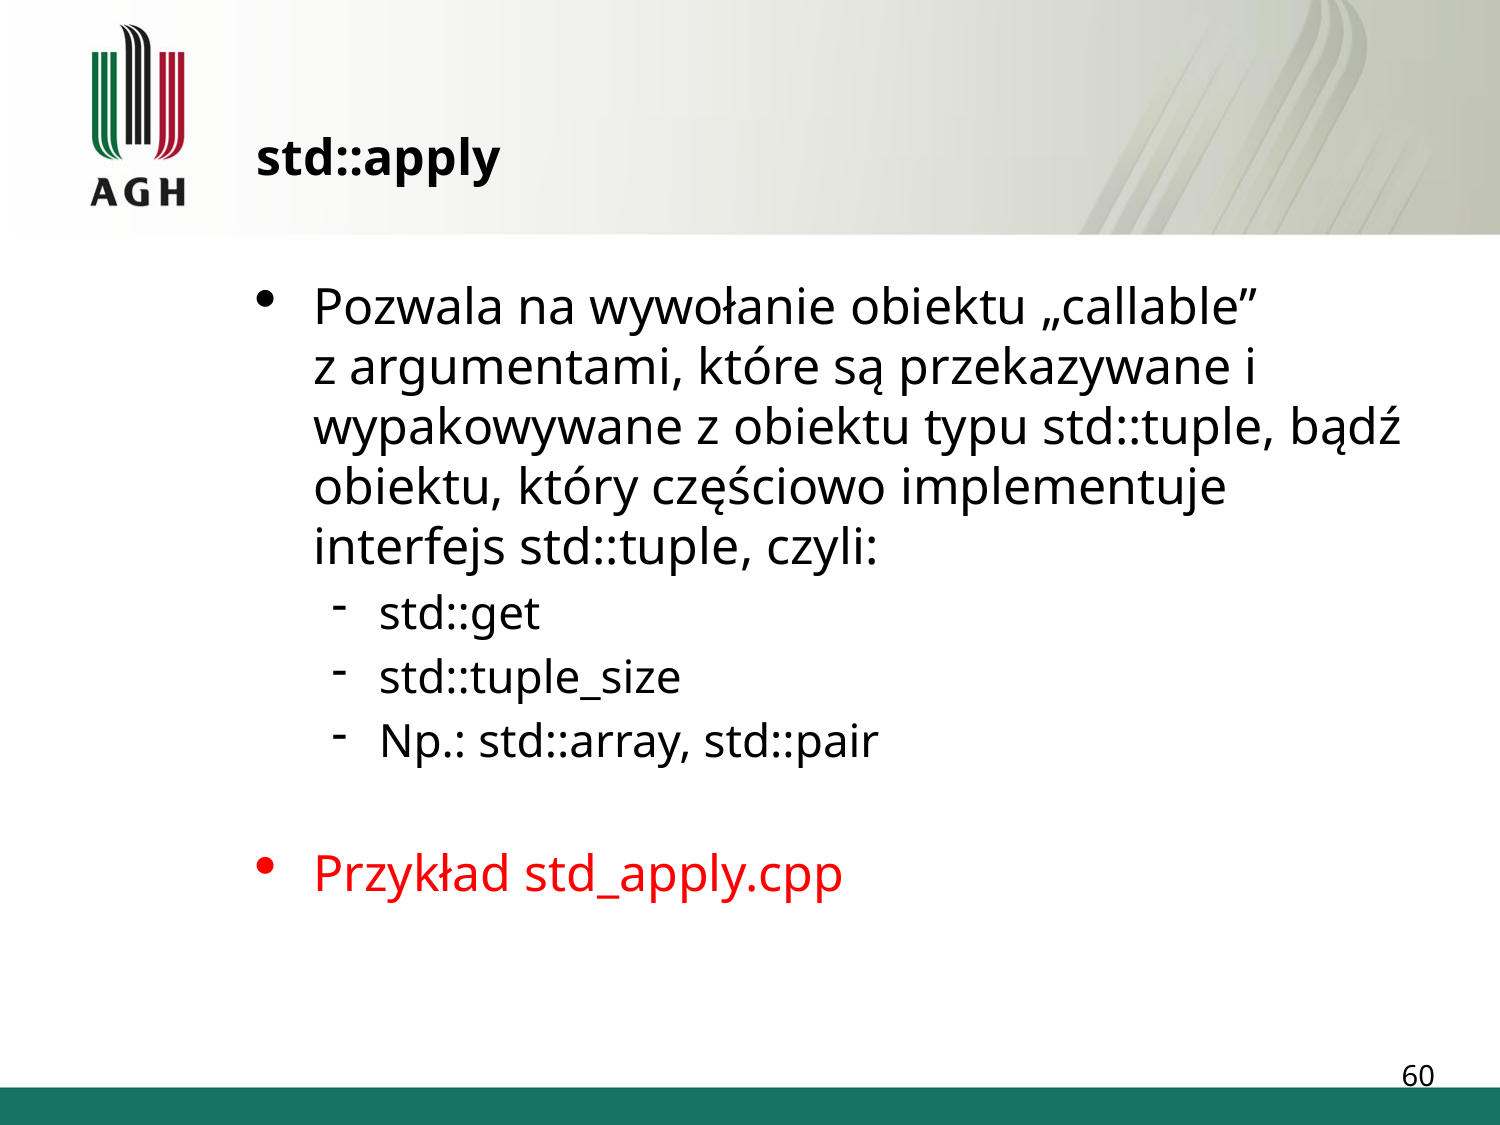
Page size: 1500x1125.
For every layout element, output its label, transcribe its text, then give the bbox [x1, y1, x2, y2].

text_box Pozwala na wywołanie obiektu „callable” z argumentami, które są przekazywane i wypakowywane z obiektu typu std::tuple, bądź obiektu, który częściowo implementuje interfejs std::tuple, czyli: std::get std::tuple_size Np.: std::array, std::pair Przykład std_apply.cpp [242, 267, 1425, 1005]
picture [0, 0, 1500, 1125]
text_box std::apply [242, 78, 1425, 233]
